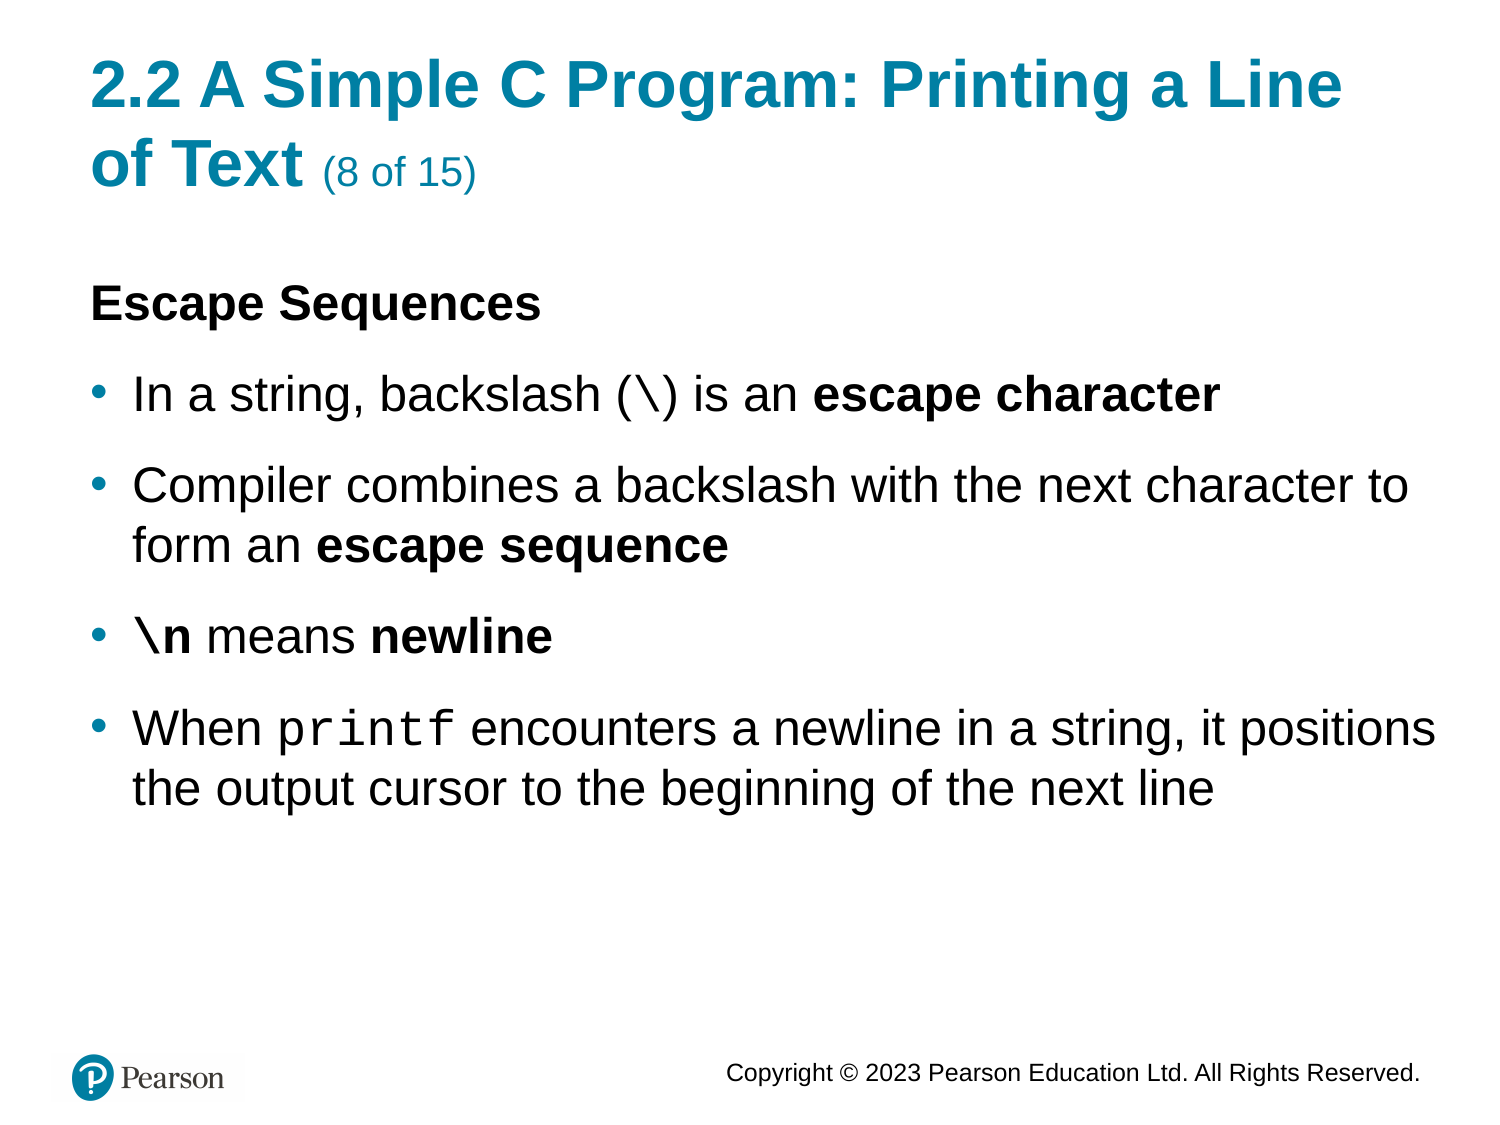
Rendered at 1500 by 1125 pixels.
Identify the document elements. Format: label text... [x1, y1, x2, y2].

title 2.2 A Simple C Program: Printing a Line of Text (8 of 15) [75, 35, 1425, 216]
list Escape Sequences In a string, backslash (\) is an escape character Compiler combines a backslash with the next character to form an escape sequence \n means newline When printf encounters a newline in a string, it positions the output cursor to the beginning of the next line [75, 255, 1453, 1008]
picture [51, 1053, 245, 1102]
